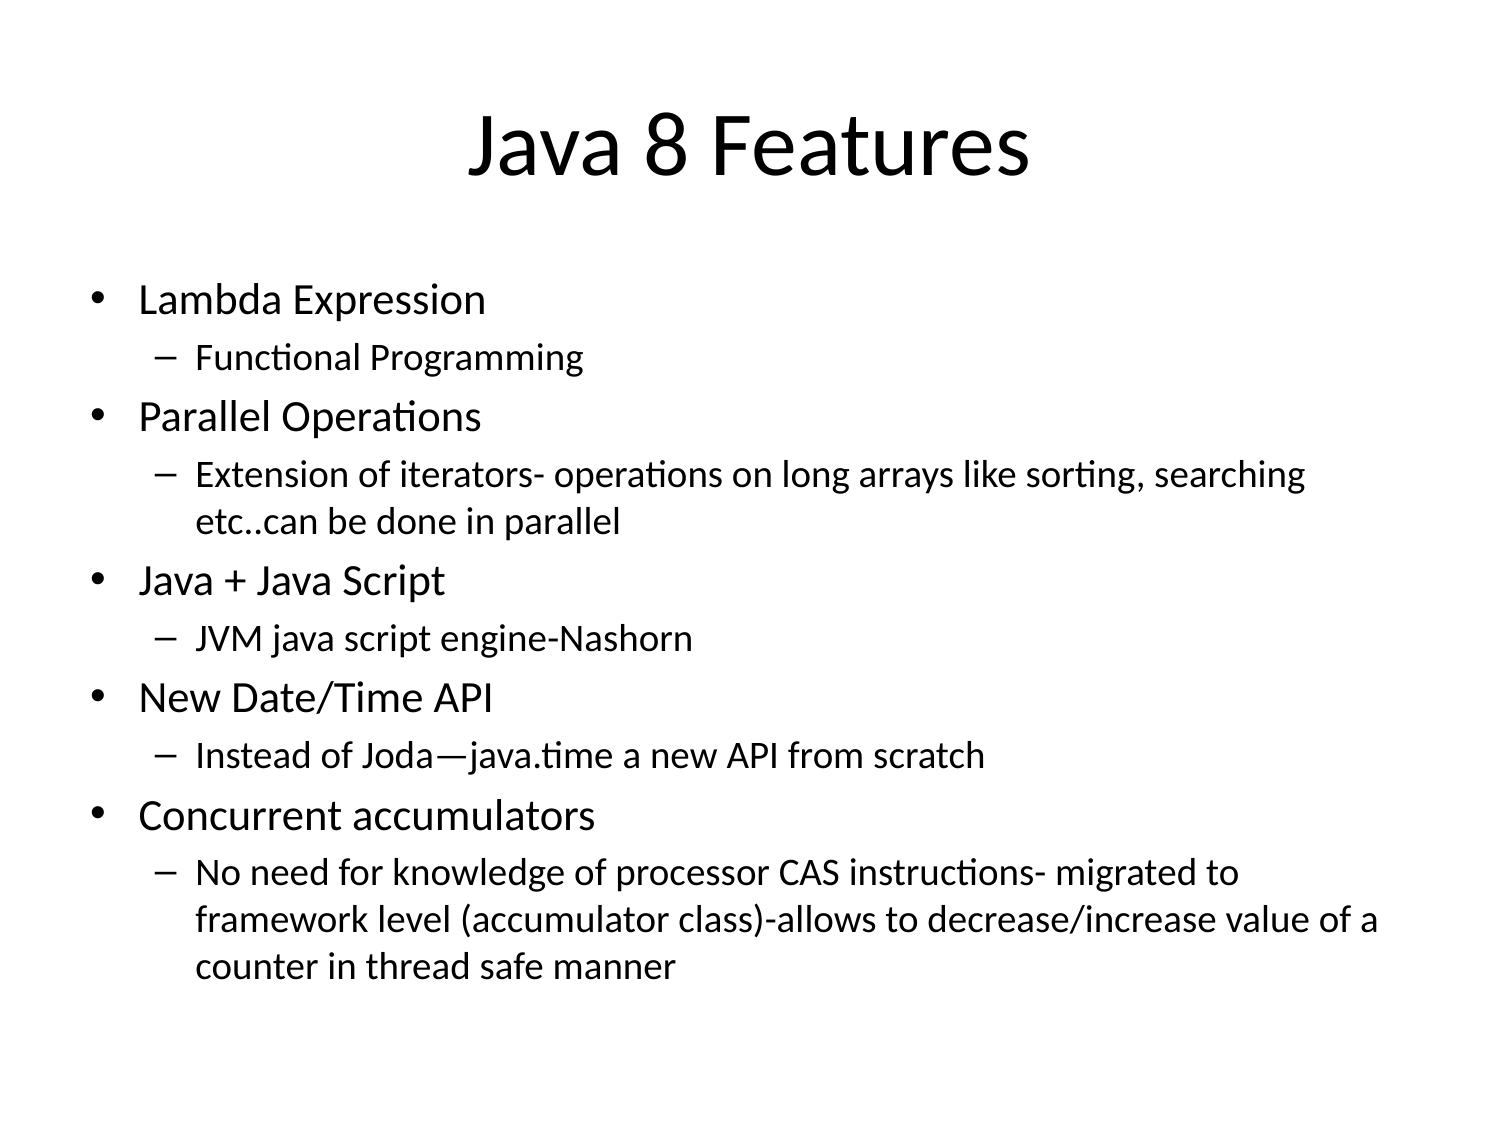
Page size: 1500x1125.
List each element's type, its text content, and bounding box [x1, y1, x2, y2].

list Lambda Expression Functional Programming Parallel Operations Extension of iterators- operations on long arrays like sorting, searching etc..can be done in parallel Java + Java Script JVM java script engine-Nashorn New Date/Time API Instead of Joda—java.time a new API from scratch Concurrent accumulators No need for knowledge of processor CAS instructions- migrated to framework level (accumulator class)-allows to decrease/increase value of a counter in thread safe manner [75, 262, 1425, 1005]
title Java 8 Features [75, 45, 1425, 233]
